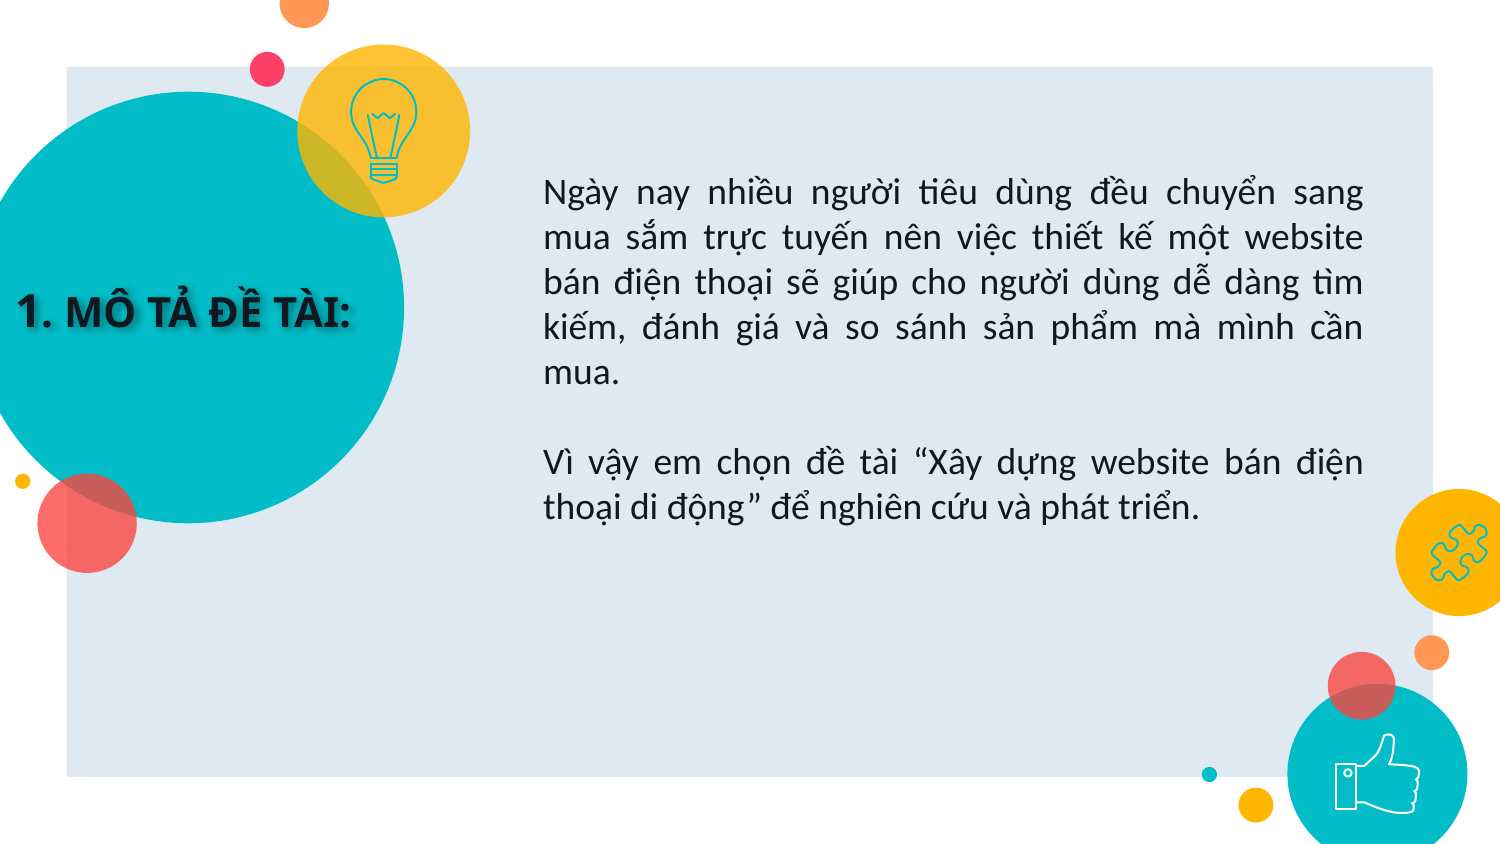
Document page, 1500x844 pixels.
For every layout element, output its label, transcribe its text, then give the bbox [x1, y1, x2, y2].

list Ngày nay nhiều người tiêu dùng đều chuyển sang mua sắm trực tuyến nên việc thiết kế một website bán điện thoại sẽ giúp cho người dùng dễ dàng tìm kiếm, đánh giá và so sánh sản phẩm mà mình cần mua. Vì vậy em chọn đề tài “Xây dựng website bán điện thoại di động” để nghiên cứu và phát triển. [511, 152, 1380, 729]
title 1. MÔ TẢ ĐỀ TÀI: [0, 93, 379, 526]
